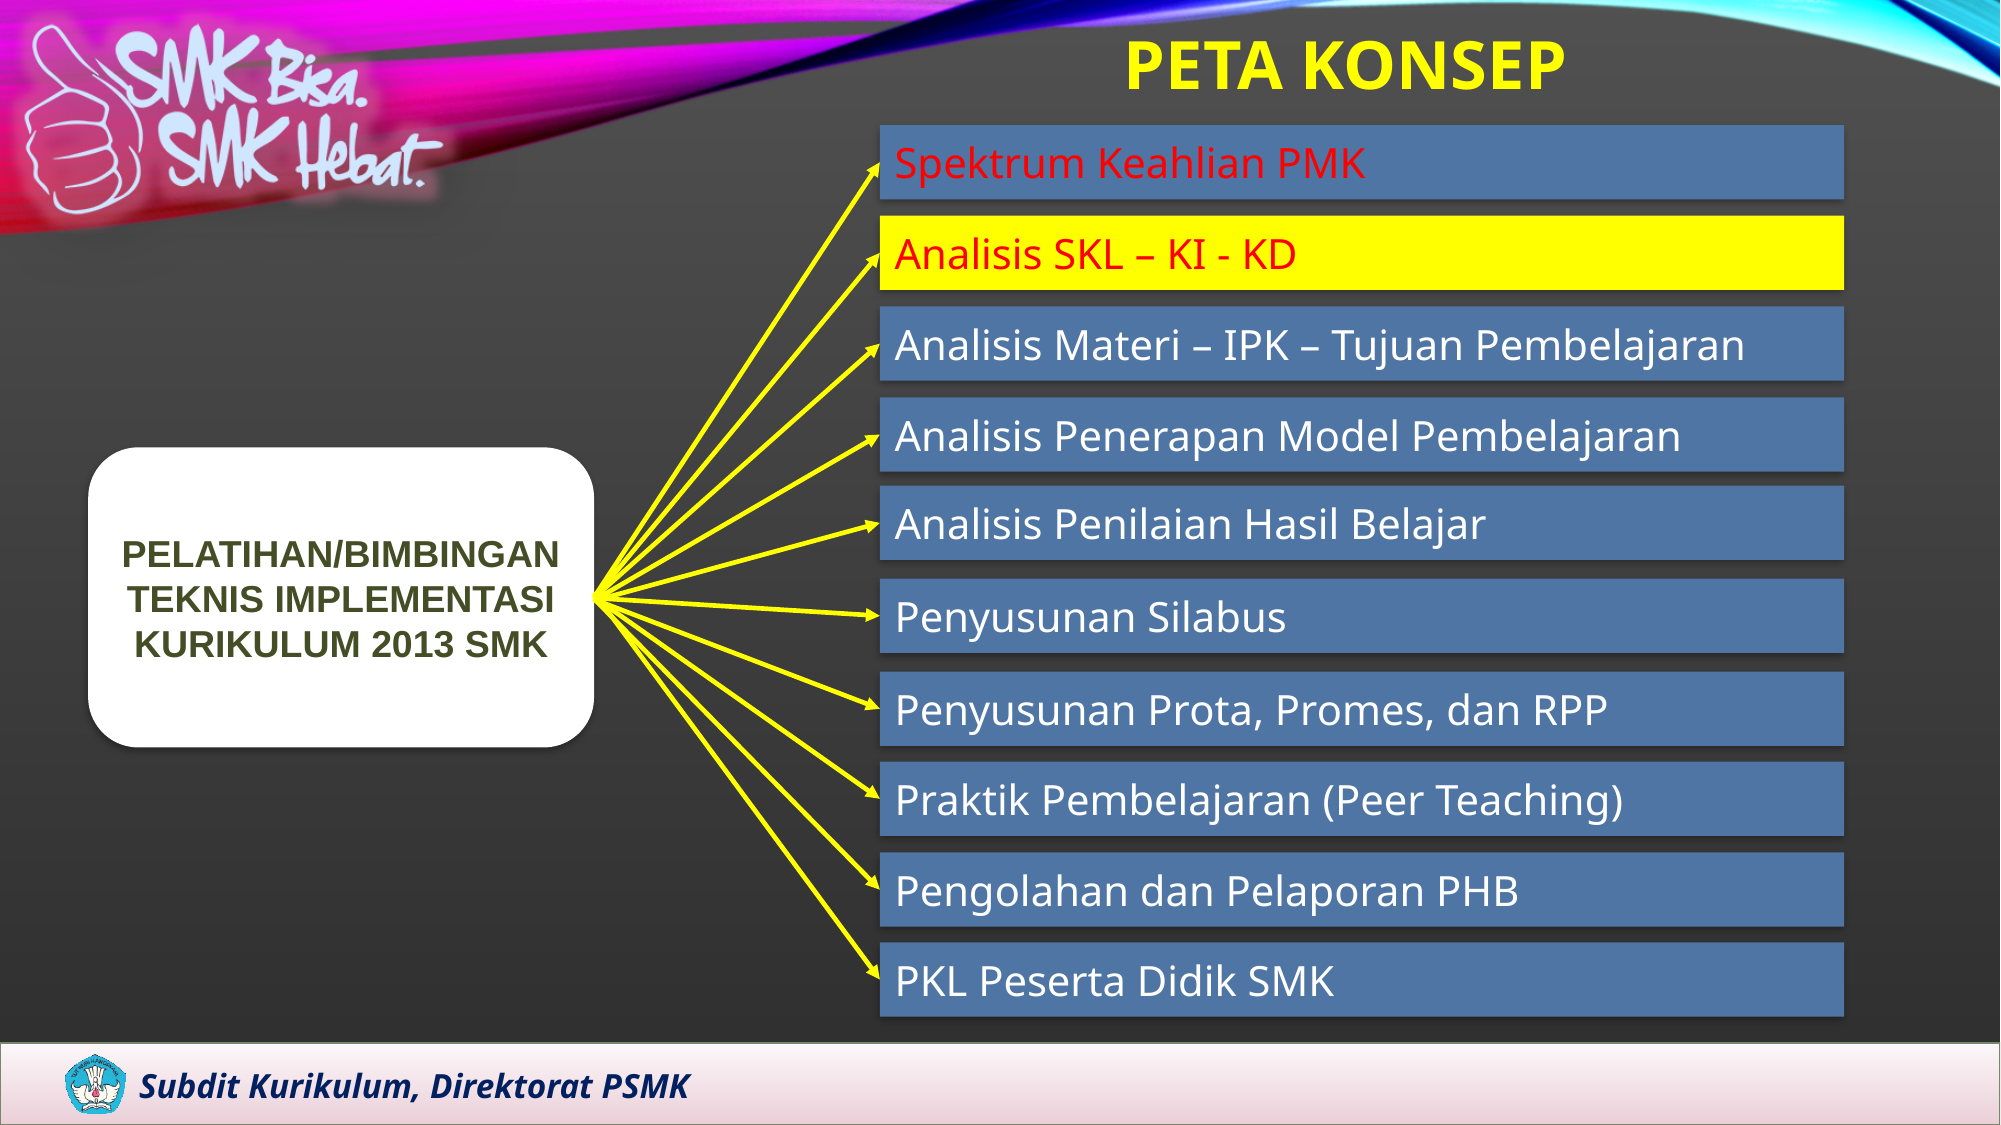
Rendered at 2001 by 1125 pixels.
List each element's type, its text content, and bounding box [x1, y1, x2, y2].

picture [1910, 0, 2000, 45]
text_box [50, 1038, 703, 1125]
title PETA KONSEP [1023, 11, 1668, 124]
picture [0, 0, 2000, 237]
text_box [87, 124, 1845, 1017]
picture [1890, 0, 2000, 75]
